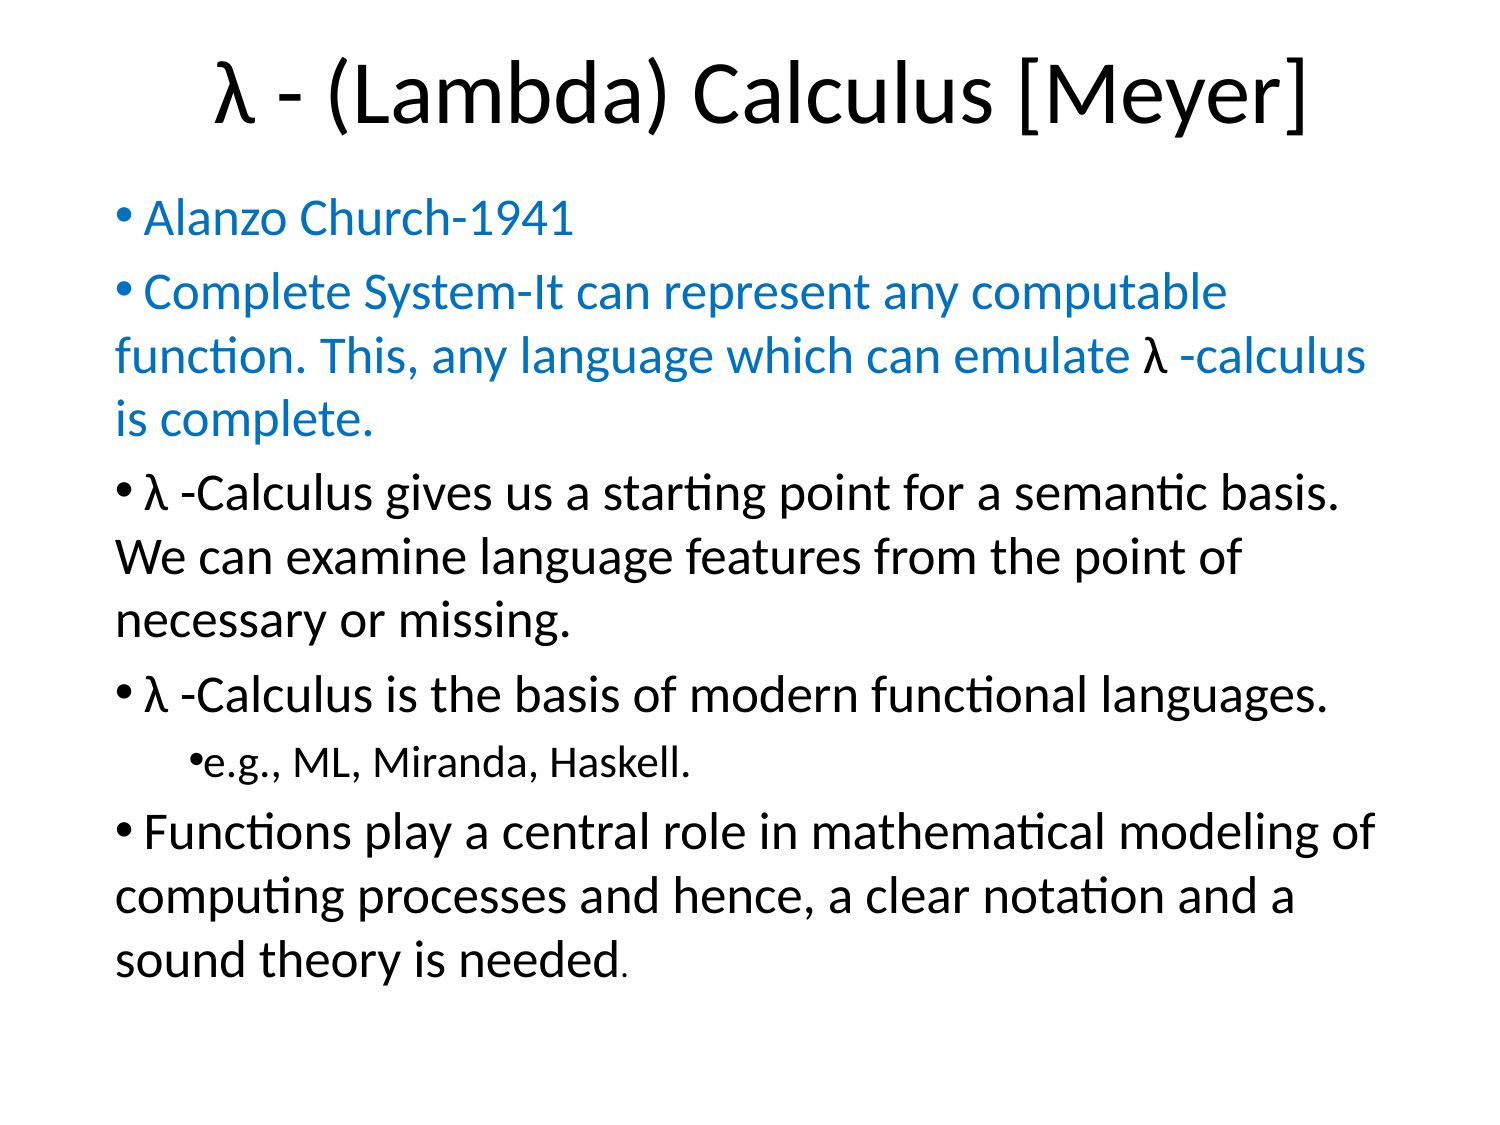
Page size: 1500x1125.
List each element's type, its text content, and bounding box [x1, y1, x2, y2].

title λ - (Lambda) Calculus [Meyer] [125, 24, 1400, 150]
subtitle Alanzo Church-1941 Complete System-It can represent any computable function. This, any language which can emulate λ -calculus is complete. λ -Calculus gives us a starting point for a semantic basis. We can examine language features from the point of necessary or missing. λ -Calculus is the basis of modern functional languages. e.g., ML, Miranda, Haskell. Functions play a central role in mathematical modeling of computing processes and hence, a clear notation and a sound theory is needed. [99, 174, 1400, 1000]
